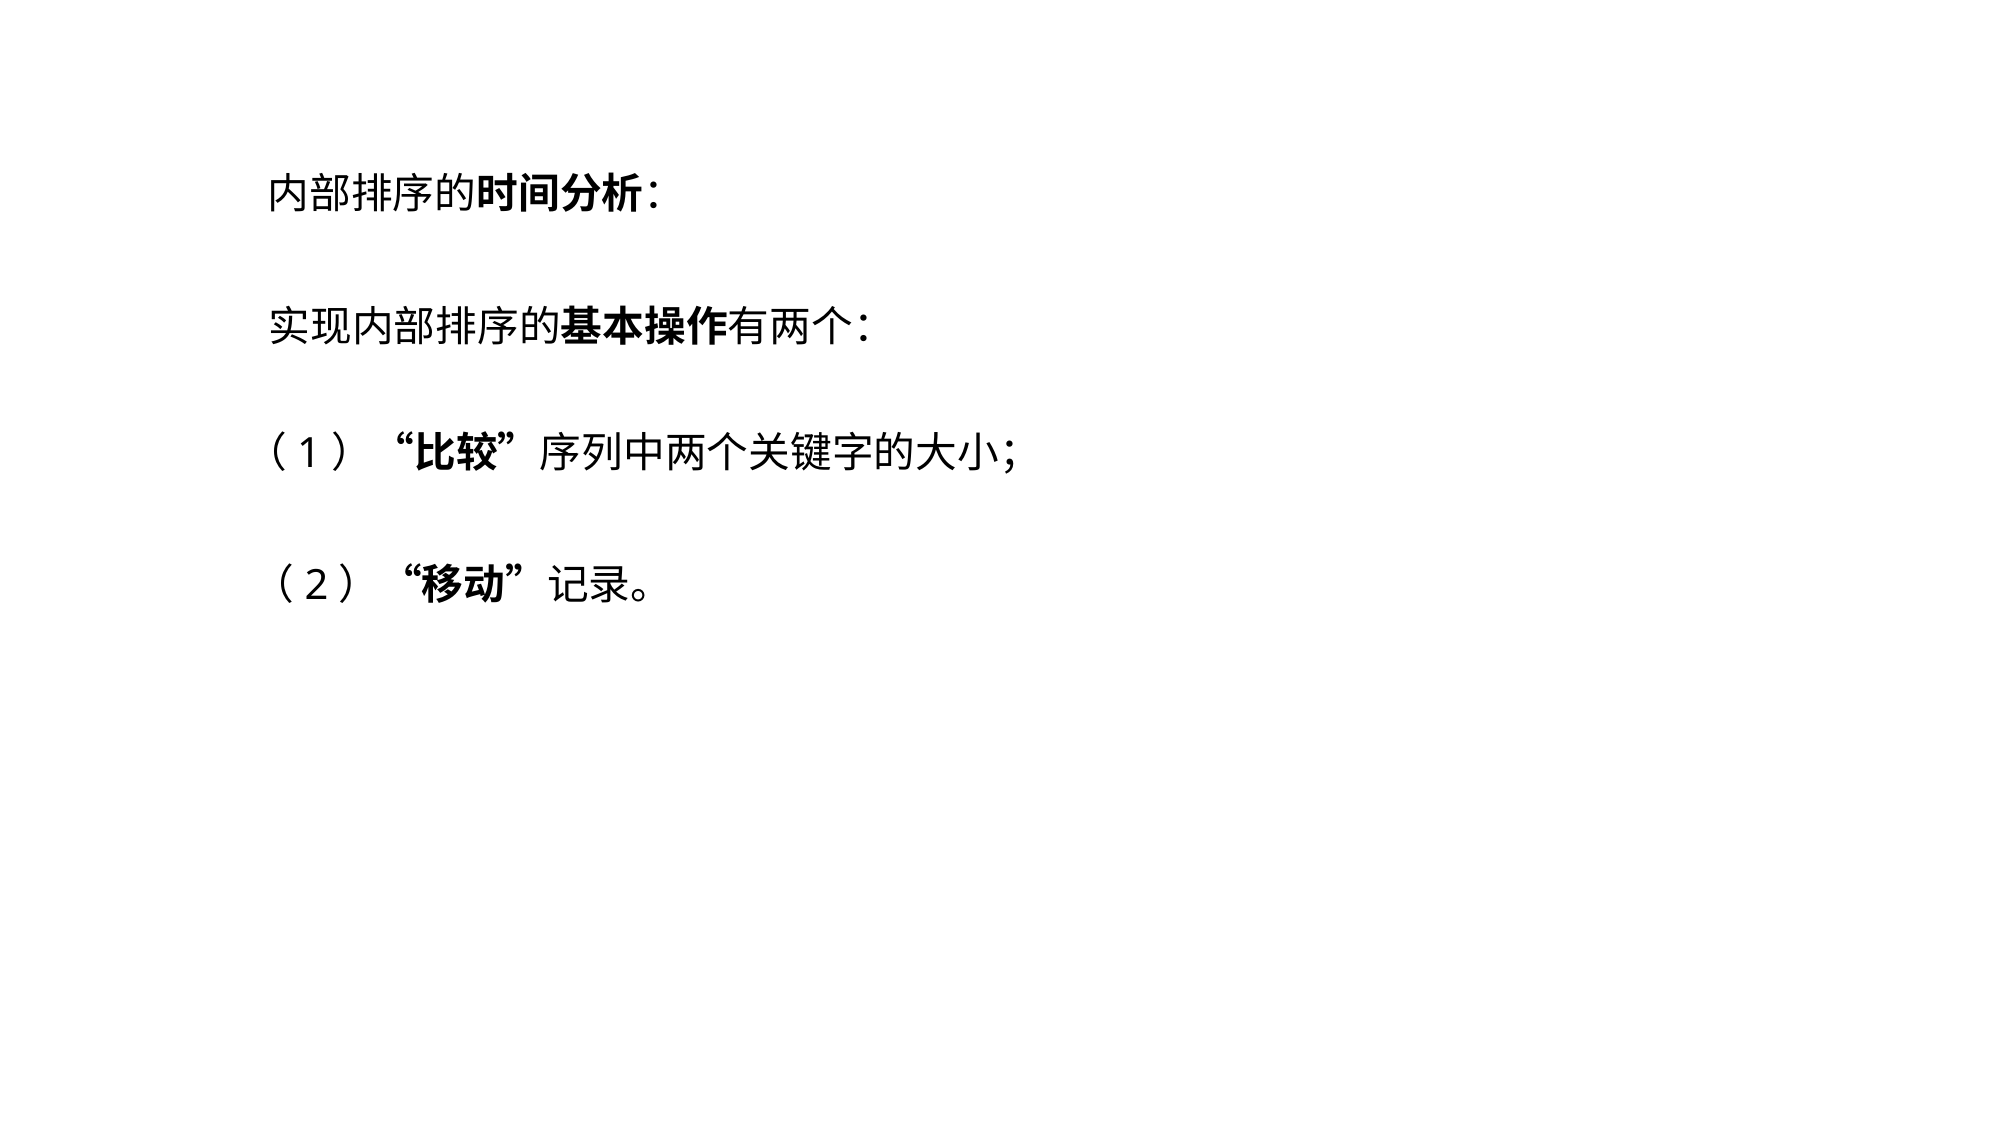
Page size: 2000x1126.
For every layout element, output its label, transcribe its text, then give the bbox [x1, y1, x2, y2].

text_box （1）“比较”序列中两个关键字的大小； [230, 408, 1248, 484]
text_box 内部排序的时间分析： [252, 159, 928, 225]
text_box （2）“移动”记录。 [237, 550, 895, 616]
text_box 实现内部排序的基本操作有两个： [253, 267, 1223, 357]
